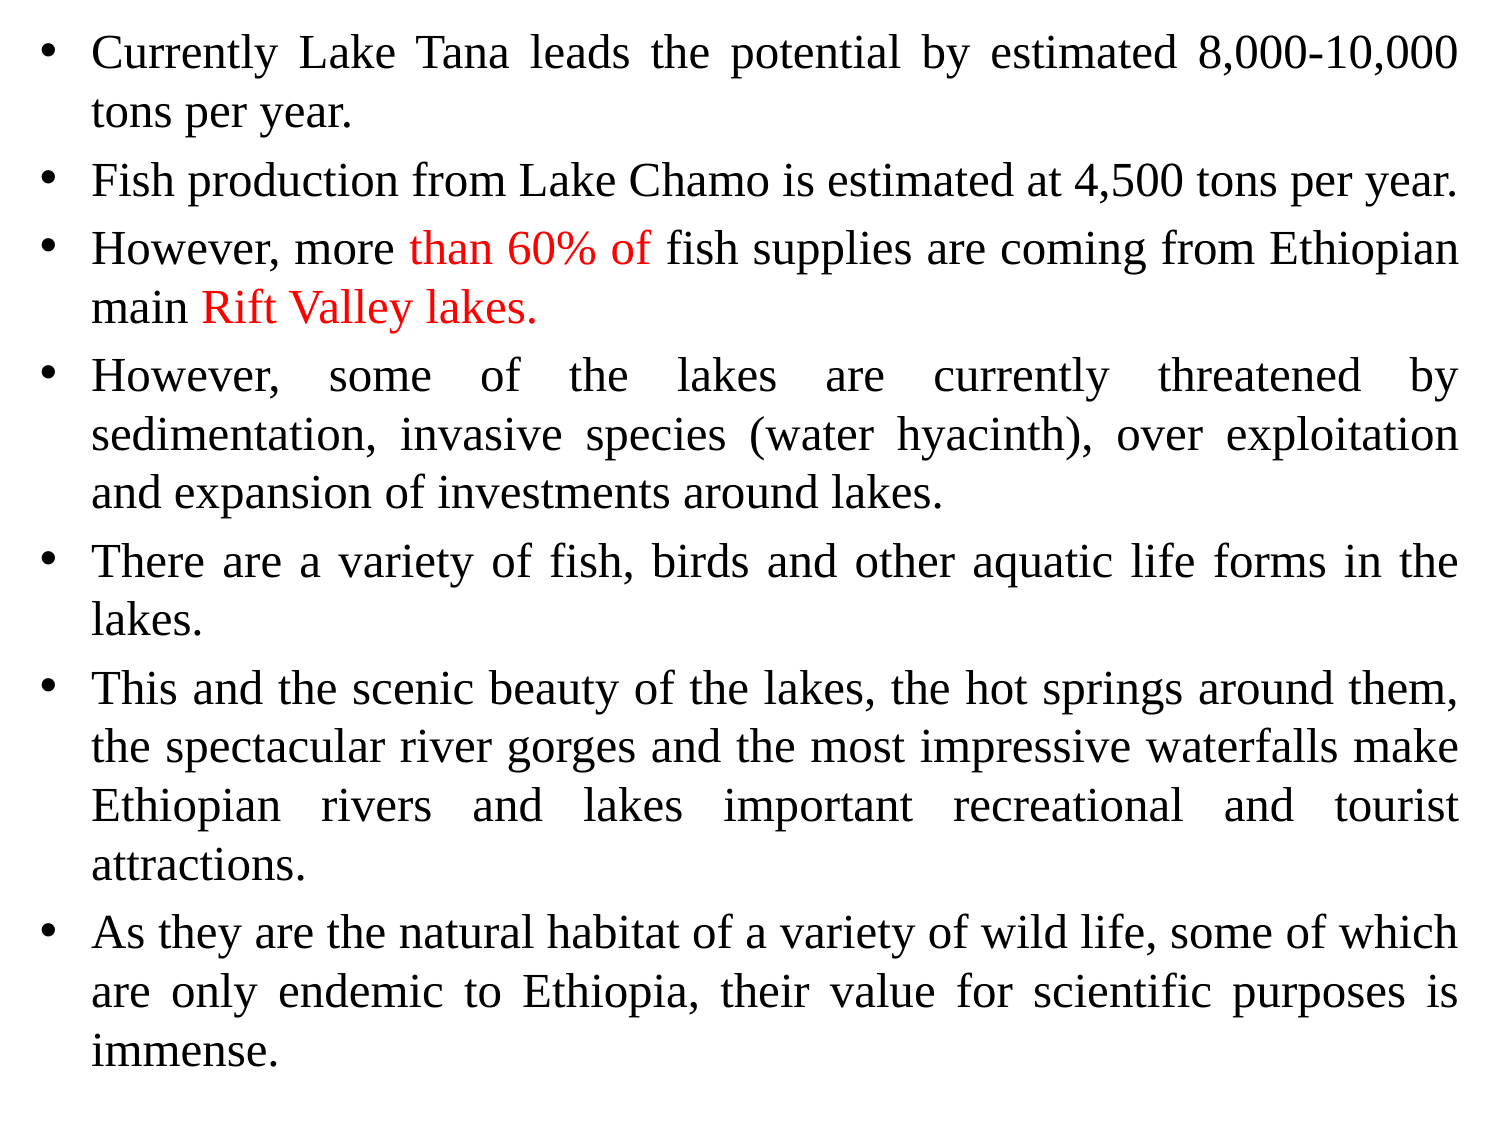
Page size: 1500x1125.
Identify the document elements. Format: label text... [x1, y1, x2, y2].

list Currently Lake Tana leads the potential by estimated 8,000-10,000 tons per year. Fish production from Lake Chamo is estimated at 4,500 tons per year. However, more than 60% of fish supplies are coming from Ethiopian main Rift Valley lakes. However, some of the lakes are currently threatened by sedimentation, invasive species (water hyacinth), over exploitation and expansion of investments around lakes. There are a variety of fish, birds and other aquatic life forms in the lakes. This and the scenic beauty of the lakes, the hot springs around them, the spectacular river gorges and the most impressive waterfalls make Ethiopian rivers and lakes important recreational and tourist attractions. As they are the natural habitat of a variety of wild life, some of which are only endemic to Ethiopia, their value for scientific purposes is immense. [24, 12, 1475, 1100]
